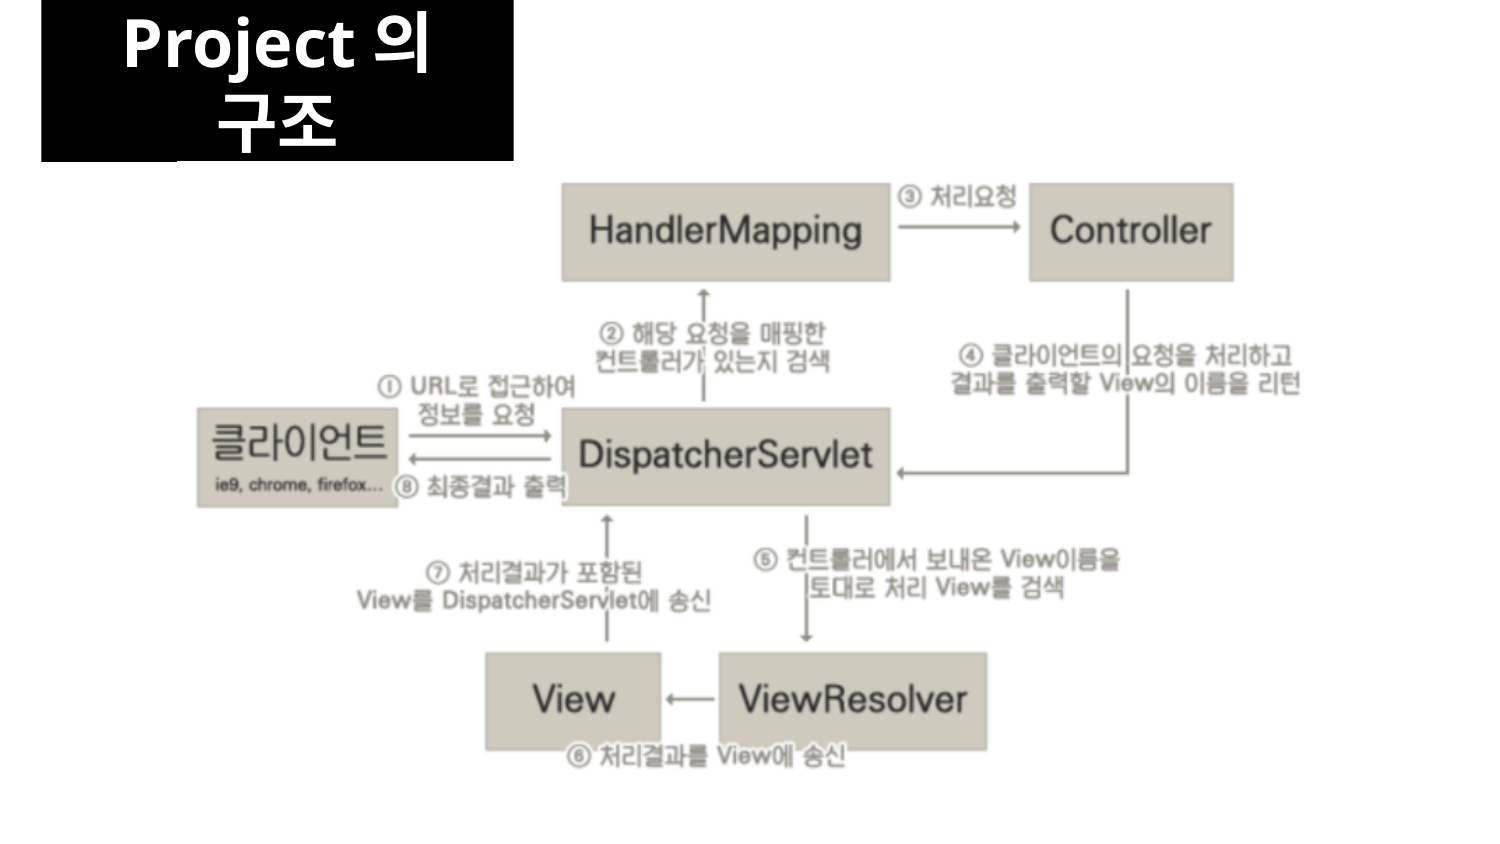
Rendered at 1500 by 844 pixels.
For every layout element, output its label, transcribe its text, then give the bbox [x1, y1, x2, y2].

text_box Project의 구조 [39, 0, 516, 164]
picture [176, 161, 1324, 782]
